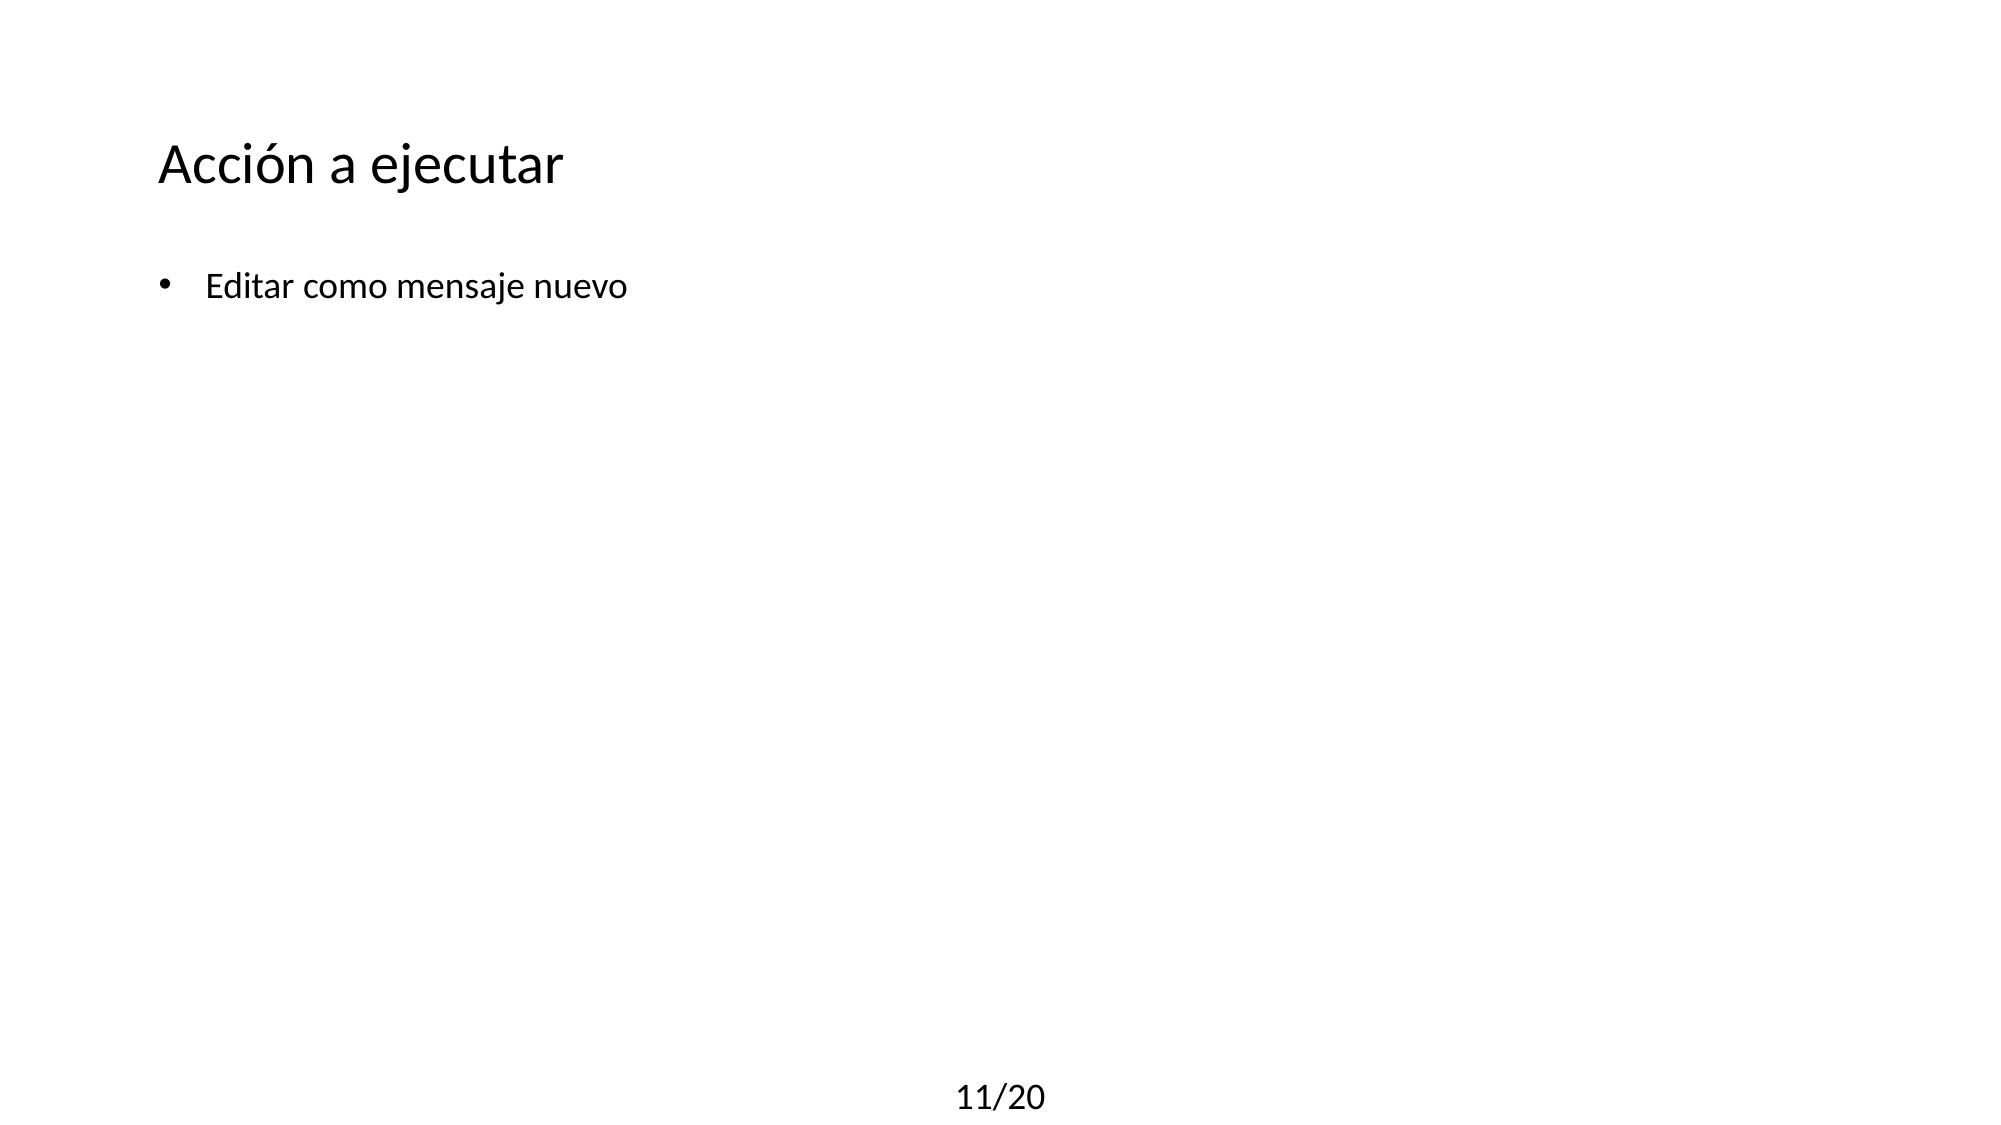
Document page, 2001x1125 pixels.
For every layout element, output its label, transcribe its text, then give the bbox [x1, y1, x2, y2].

text_box Acción a ejecutar [143, 117, 1244, 203]
text_box Editar como mensaje nuevo [143, 208, 1244, 314]
text_box 11/20 [0, 1064, 2000, 1125]
